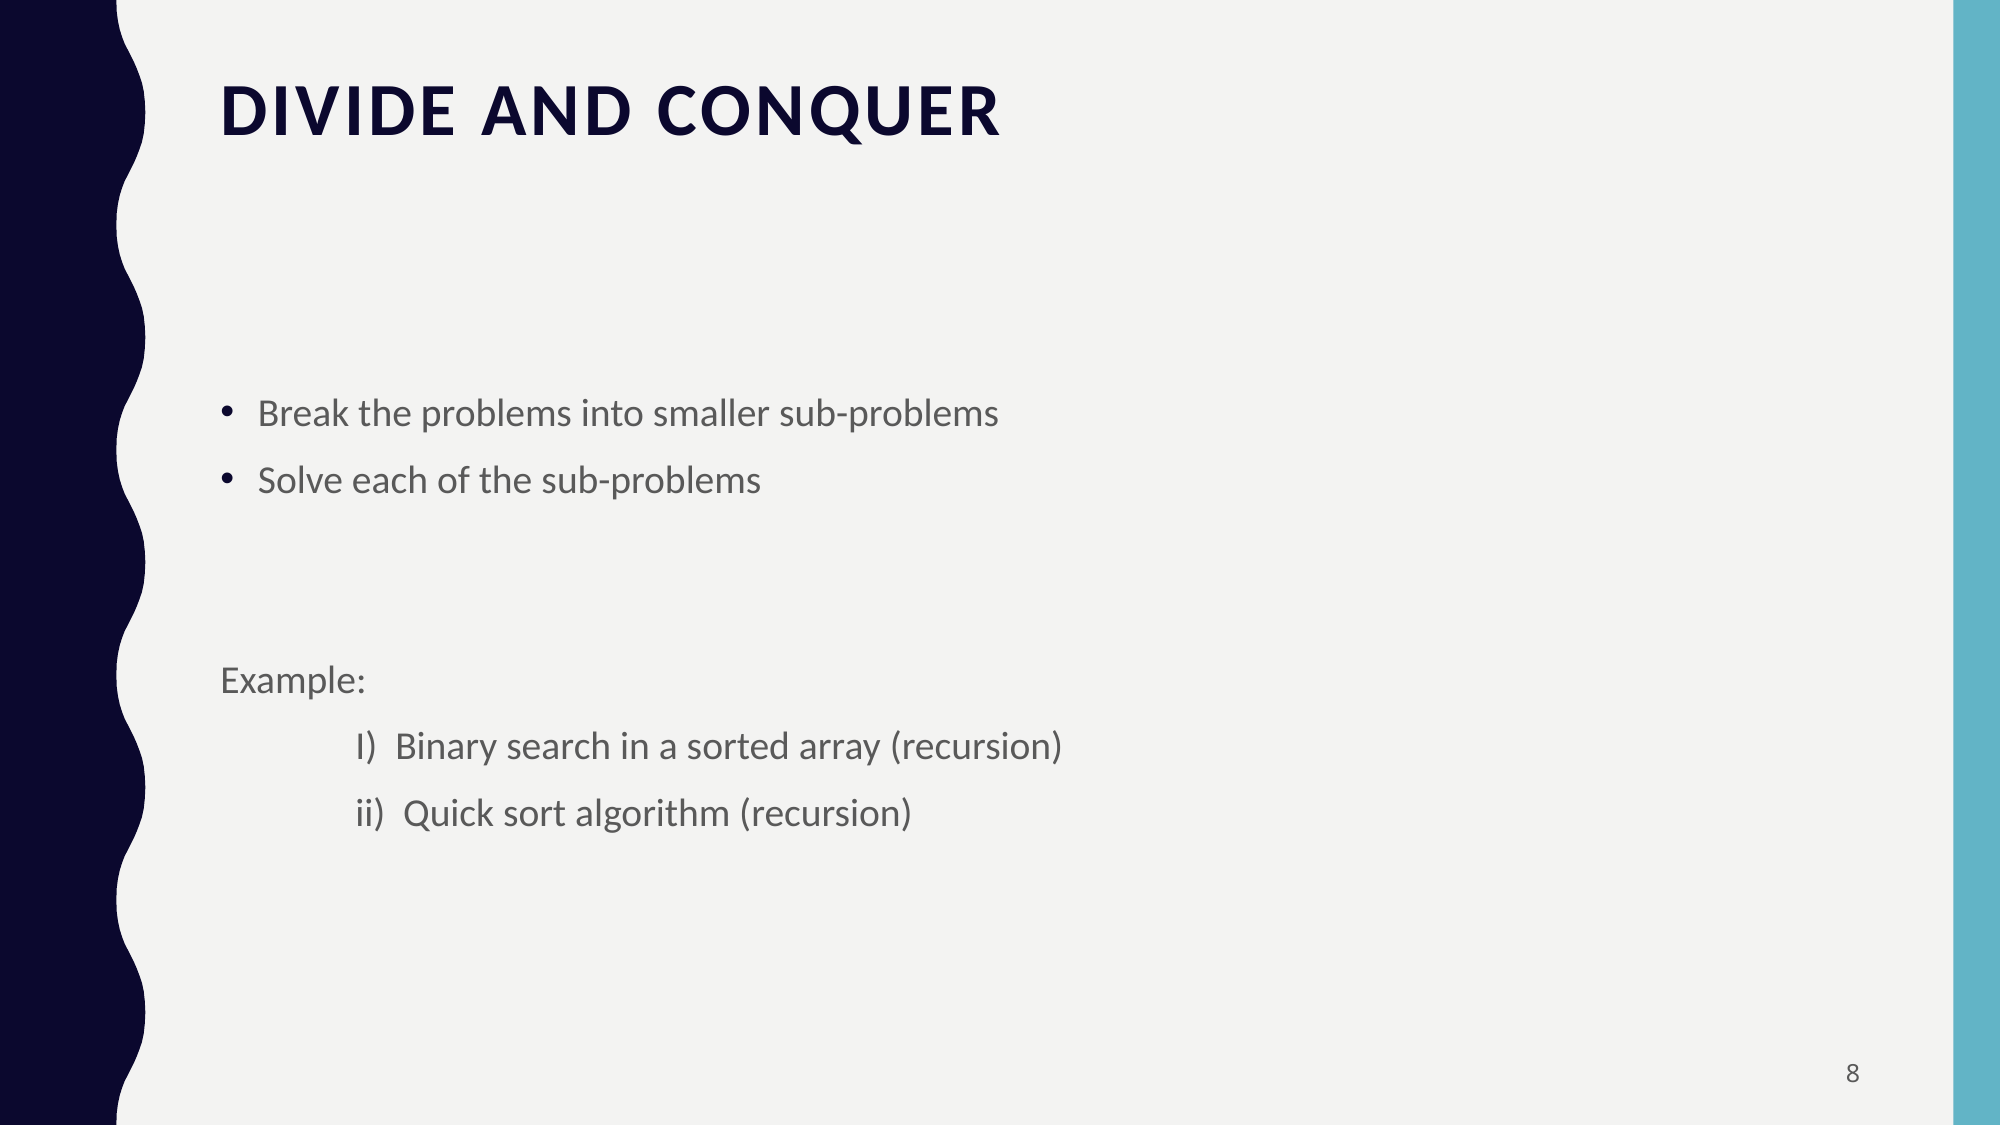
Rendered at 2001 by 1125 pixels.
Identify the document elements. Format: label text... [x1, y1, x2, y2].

slide_number 8 [1412, 1045, 1875, 1103]
list Break the problems into smaller sub-problems Solve each of the sub-problems Example: I) Binary search in a sorted array (recursion) ii) Quick sort algorithm (recursion) [205, 375, 1875, 965]
title Divide and Conquer [205, 62, 1875, 308]
